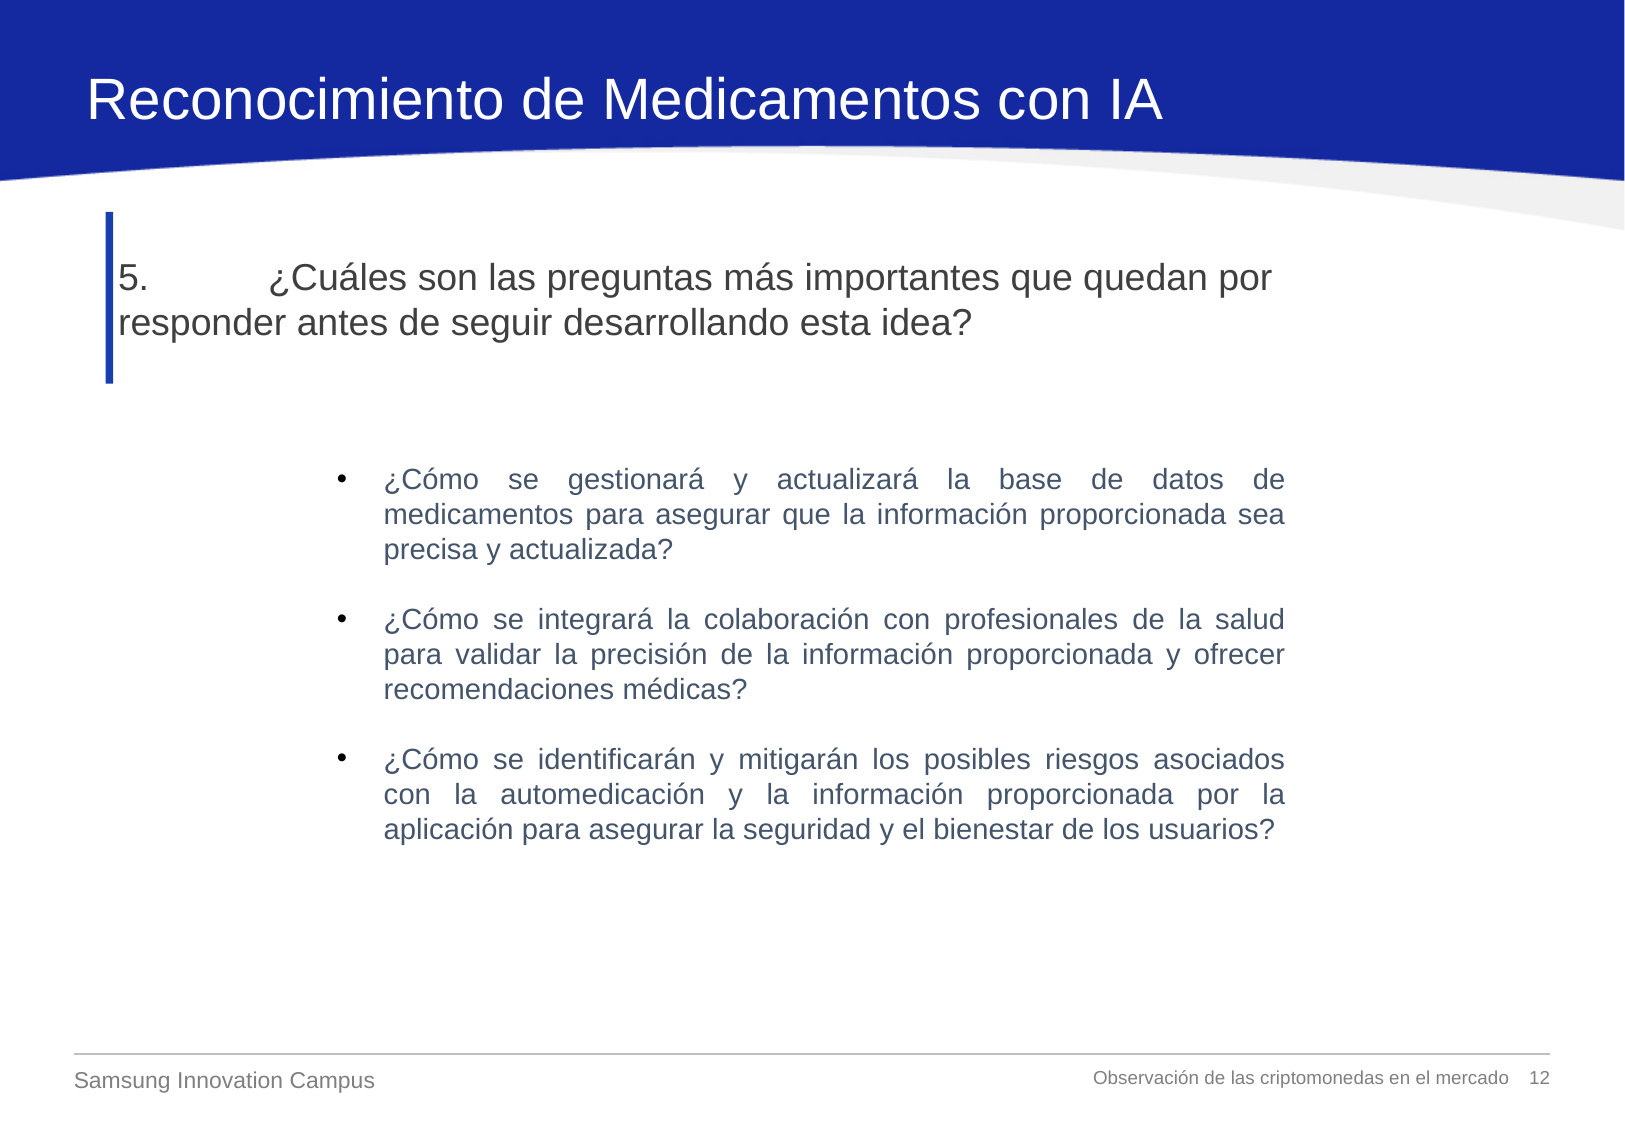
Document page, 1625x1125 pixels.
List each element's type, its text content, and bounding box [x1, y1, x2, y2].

picture [0, 0, 1625, 1125]
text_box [105, 211, 1407, 384]
text_box Reconocimiento de Medicamentos con IA [86, 60, 1625, 201]
text_box ¿Cómo se gestionará y actualizará la base de datos de medicamentos para asegurar que la información proporcionada sea precisa y actualizada? ¿Cómo se integrará la colaboración con profesionales de la salud para validar la precisión de la información proporcionada y ofrecer recomendaciones médicas? ¿Cómo se identificarán y mitigarán los posibles riesgos asociados con la automedicación y la información proporcionada por la aplicación para asegurar la seguridad y el bienestar de los usuarios? [336, 460, 1287, 881]
